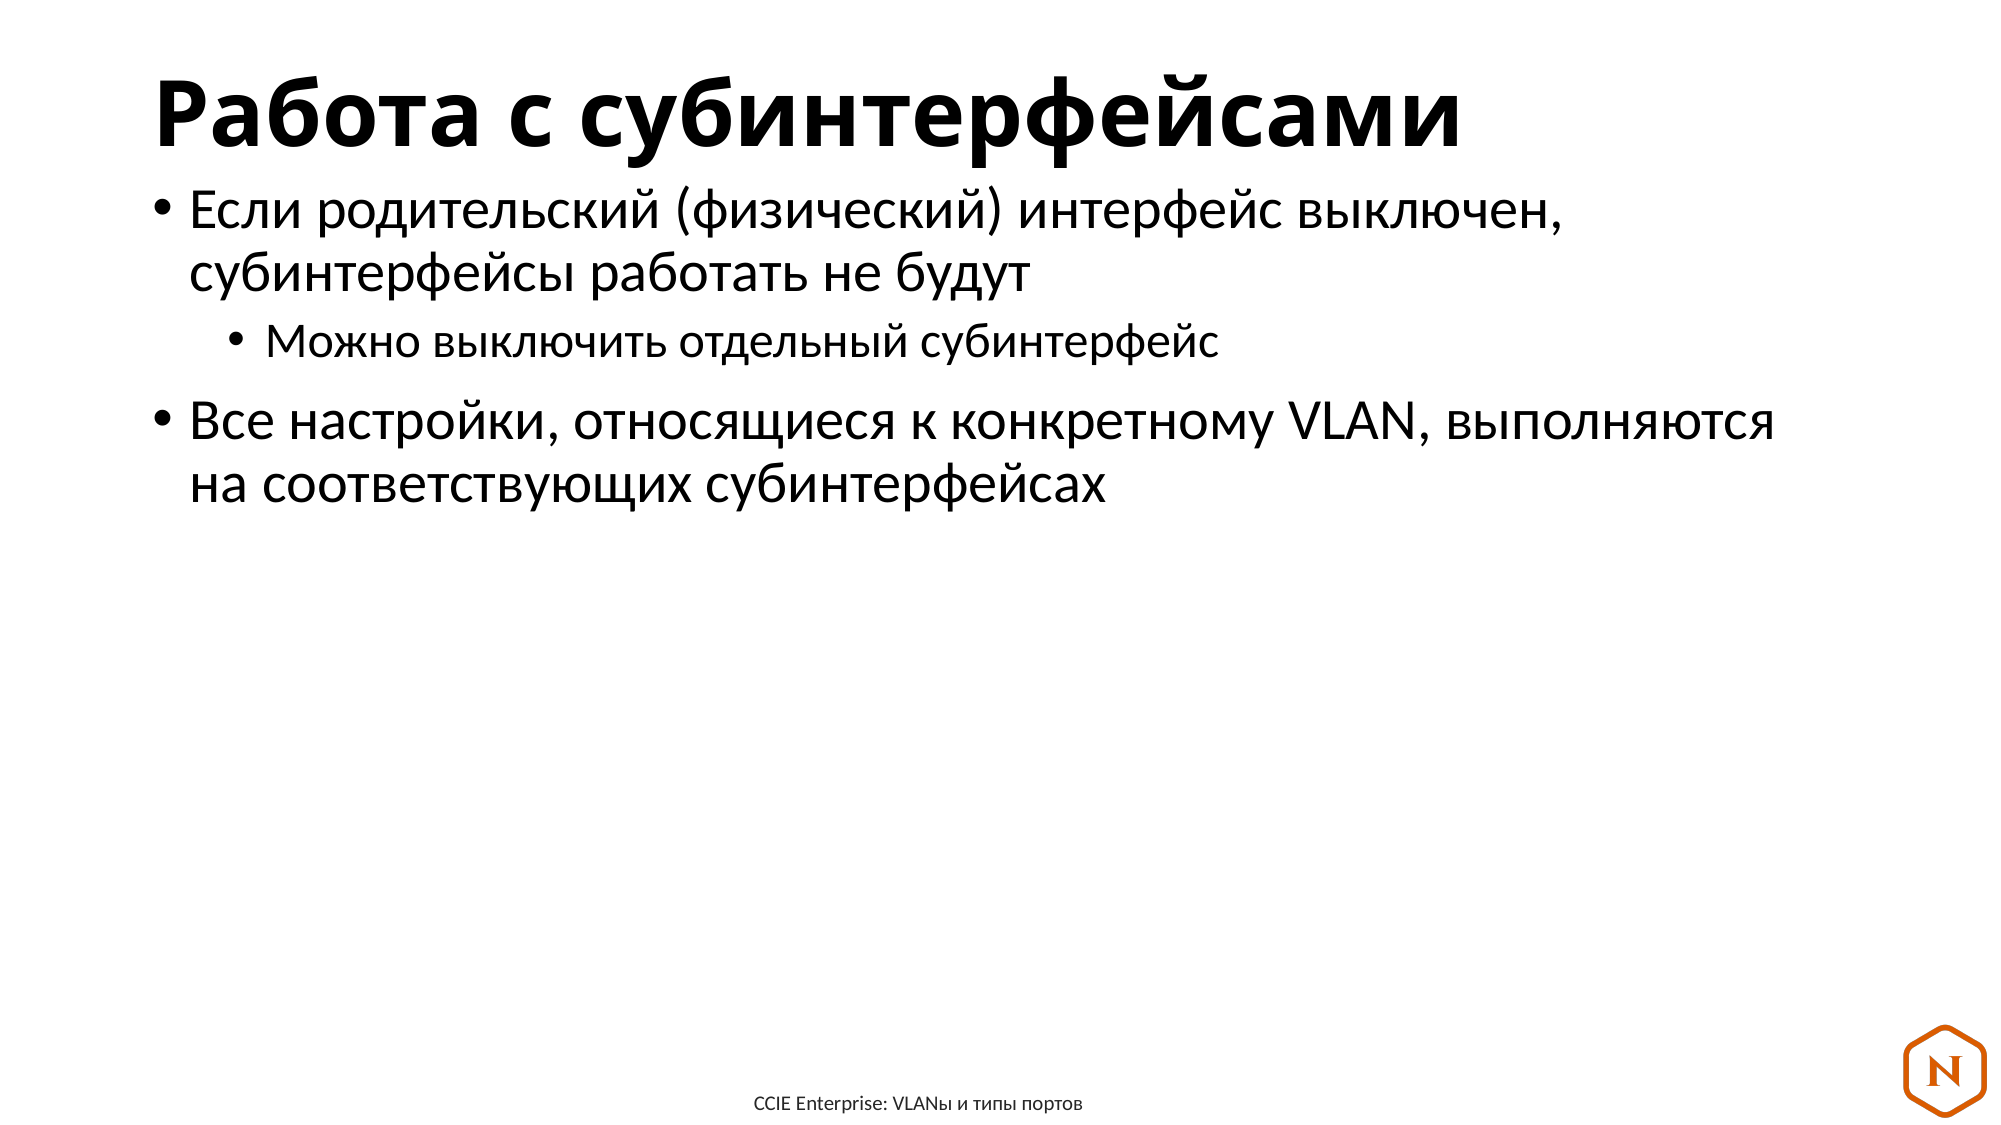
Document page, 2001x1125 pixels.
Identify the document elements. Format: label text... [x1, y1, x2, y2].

title Работа с субинтерфейсами [137, 59, 1863, 171]
list Если родительский (физический) интерфейс выключен, субинтерфейсы работать не будут Можно выключить отдельный субинтерфейс Все настройки, относящиеся к конкретному VLAN, выполняются на соответствующих субинтерфейсах [137, 171, 1863, 1014]
picture [1890, 1014, 2000, 1125]
footer CCIE Enterprise: VLANы и типы портов [738, 1082, 1176, 1125]
